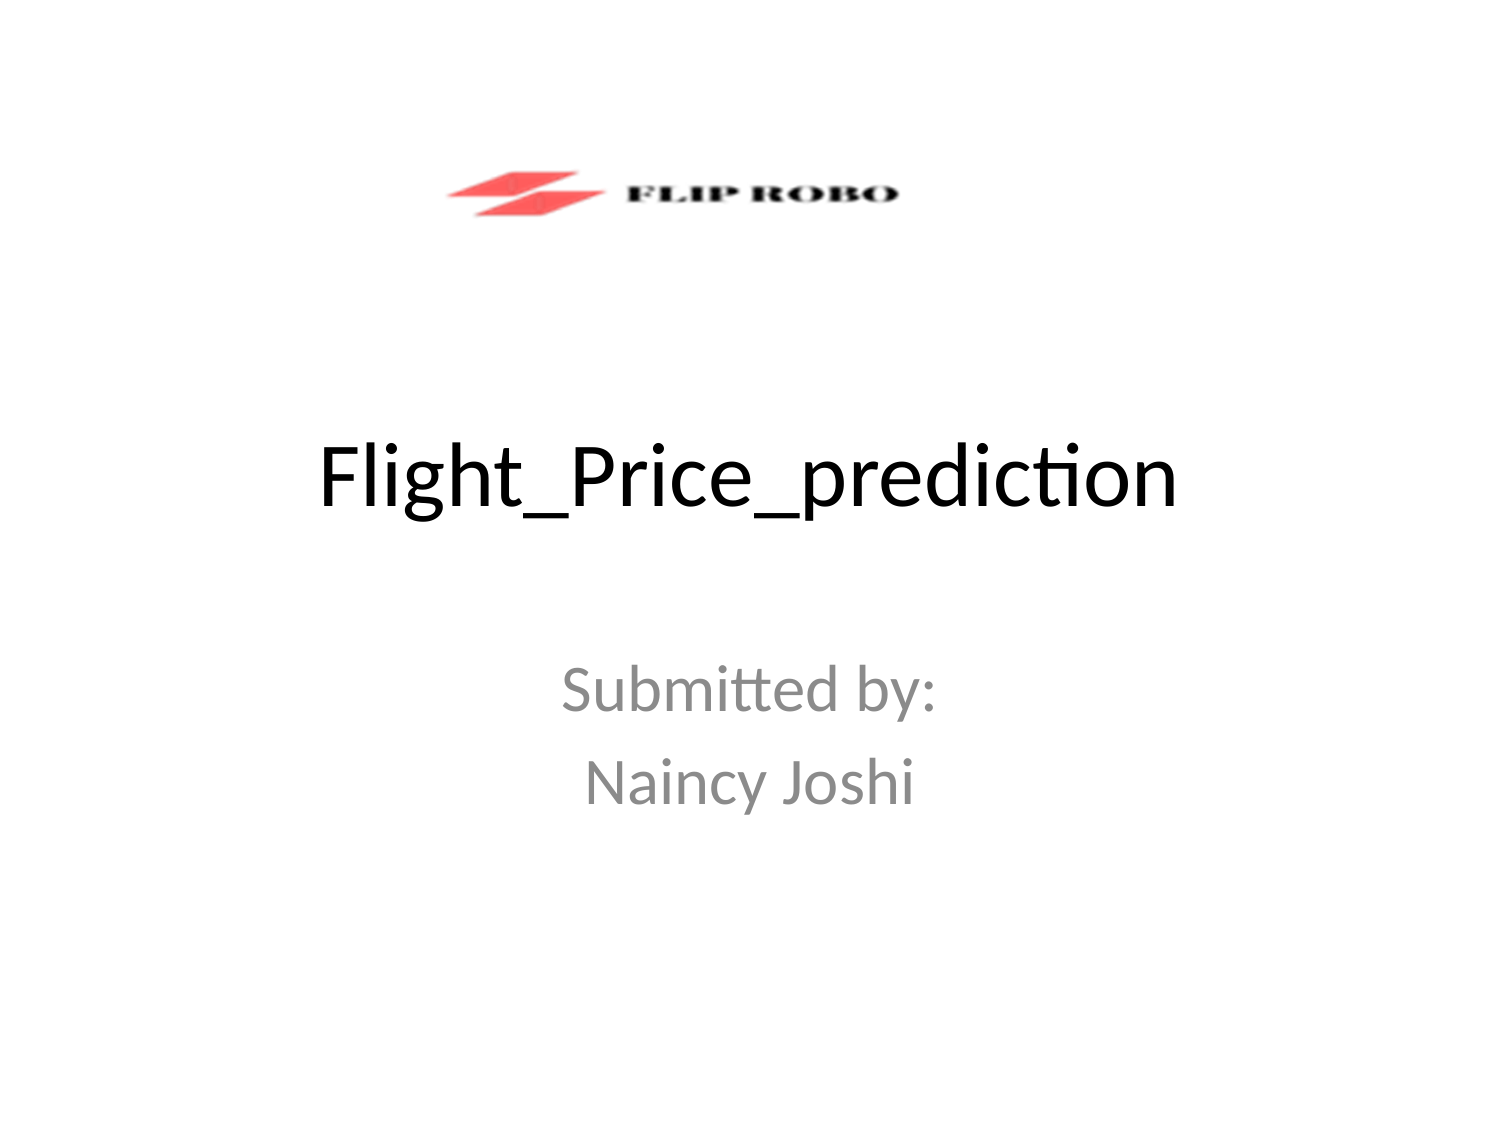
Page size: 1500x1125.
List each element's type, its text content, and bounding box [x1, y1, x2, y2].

picture [374, 62, 1064, 326]
subtitle Submitted by: Naincy Joshi [225, 637, 1275, 925]
title Flight_Price_prediction [112, 349, 1388, 591]
